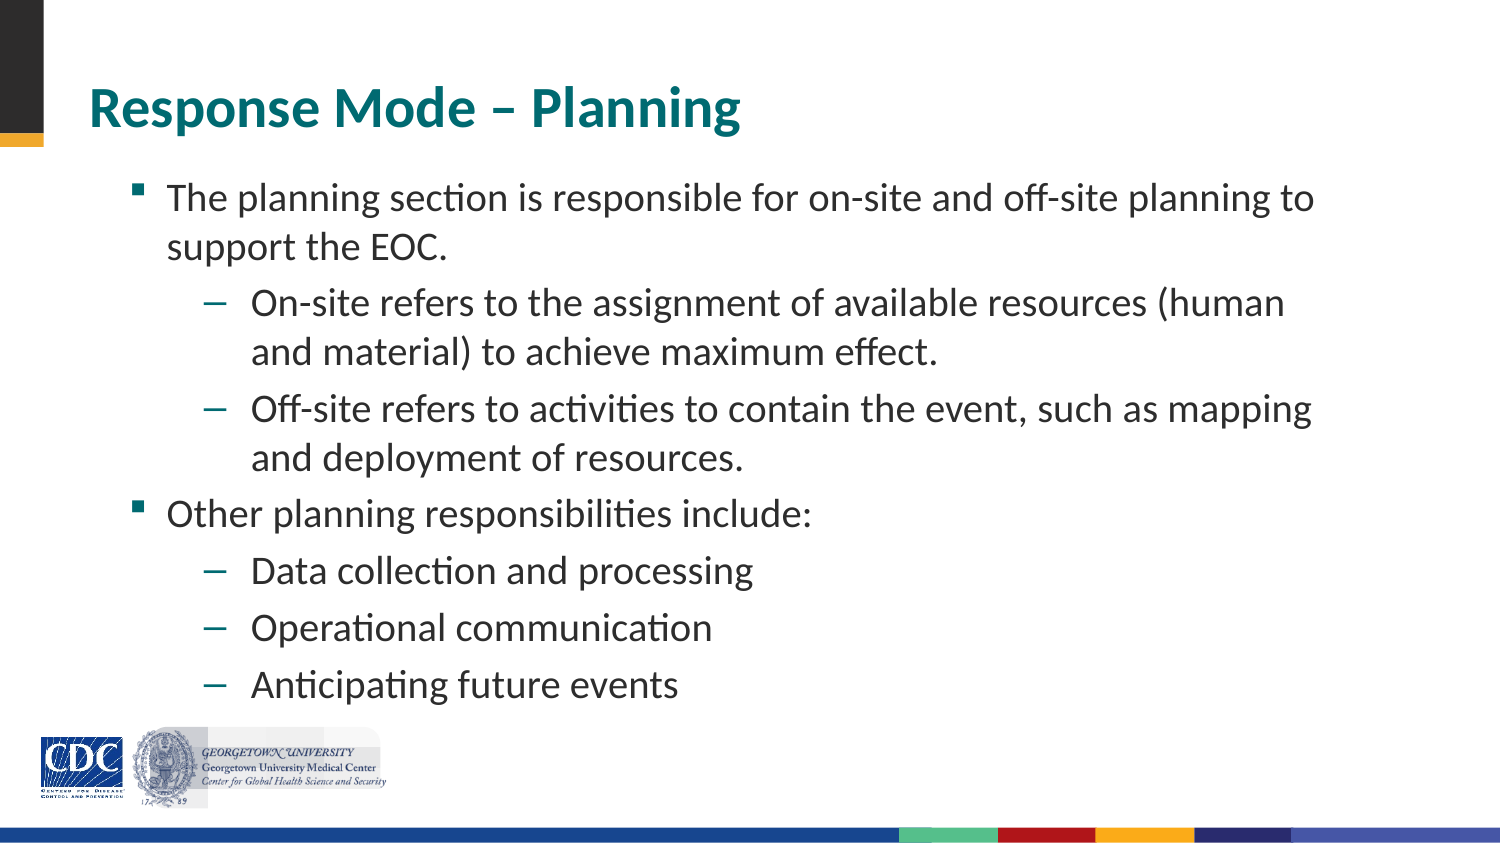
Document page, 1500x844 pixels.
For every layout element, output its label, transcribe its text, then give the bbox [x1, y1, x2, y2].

title Response Mode – Planning [75, 33, 1425, 147]
list The planning section is responsible for on-site and off-site planning to support the EOC. On-site refers to the assignment of available resources (human and material) to achieve maximum effect. Off-site refers to activities to contain the event, such as mapping and deployment of resources. Other planning responsibilities include: Data collection and processing Operational communication Anticipating future events [113, 163, 1368, 712]
text_box [0, 727, 130, 823]
picture [40, 720, 392, 815]
